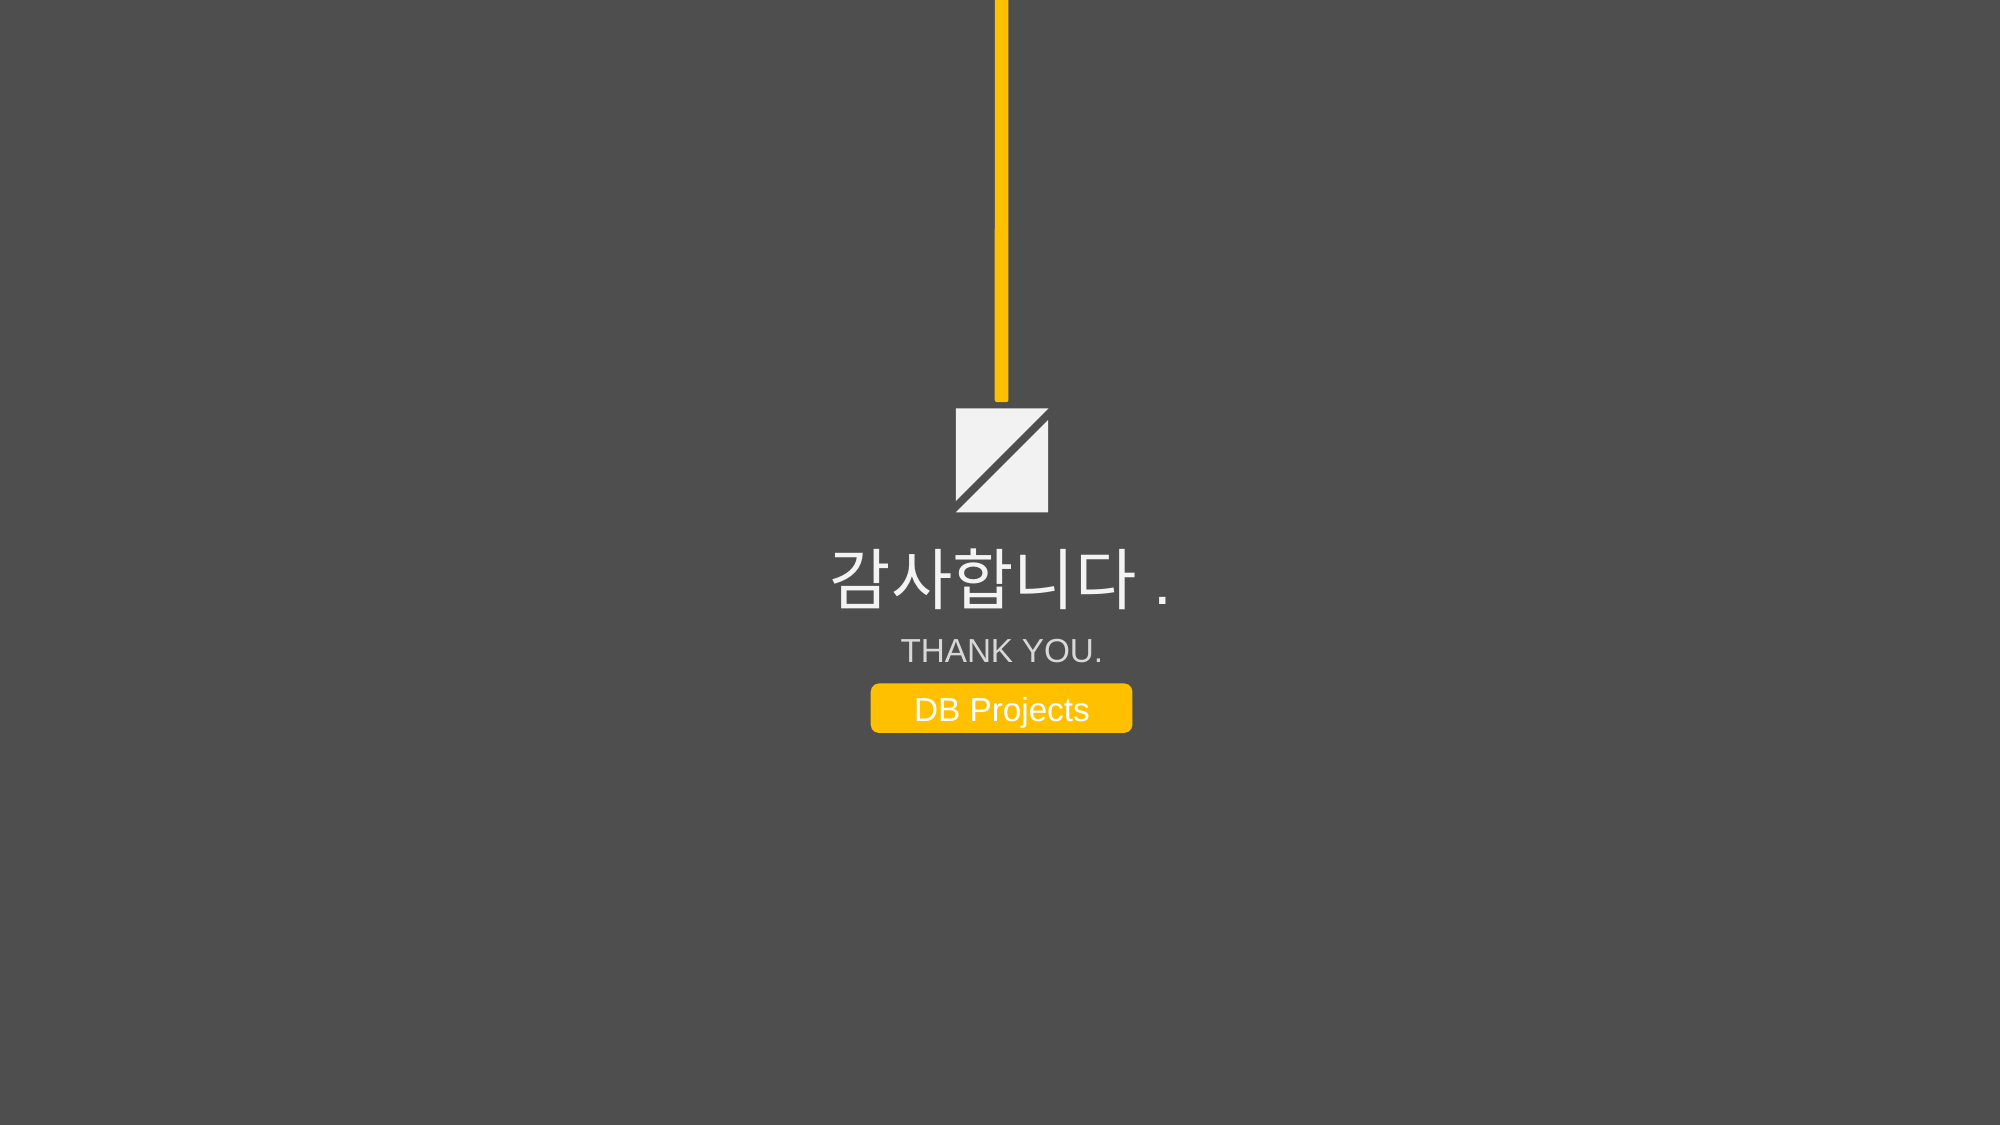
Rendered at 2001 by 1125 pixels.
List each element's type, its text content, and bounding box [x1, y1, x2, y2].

text_box THANK YOU. [532, 622, 1472, 678]
text_box [994, 0, 1009, 403]
text_box [870, 683, 889, 733]
text_box [955, 420, 1049, 513]
text_box 감사합니다. [484, 530, 1517, 626]
text_box [1115, 683, 1133, 733]
text_box [955, 408, 1049, 501]
text_box DB Projects [889, 680, 1115, 736]
